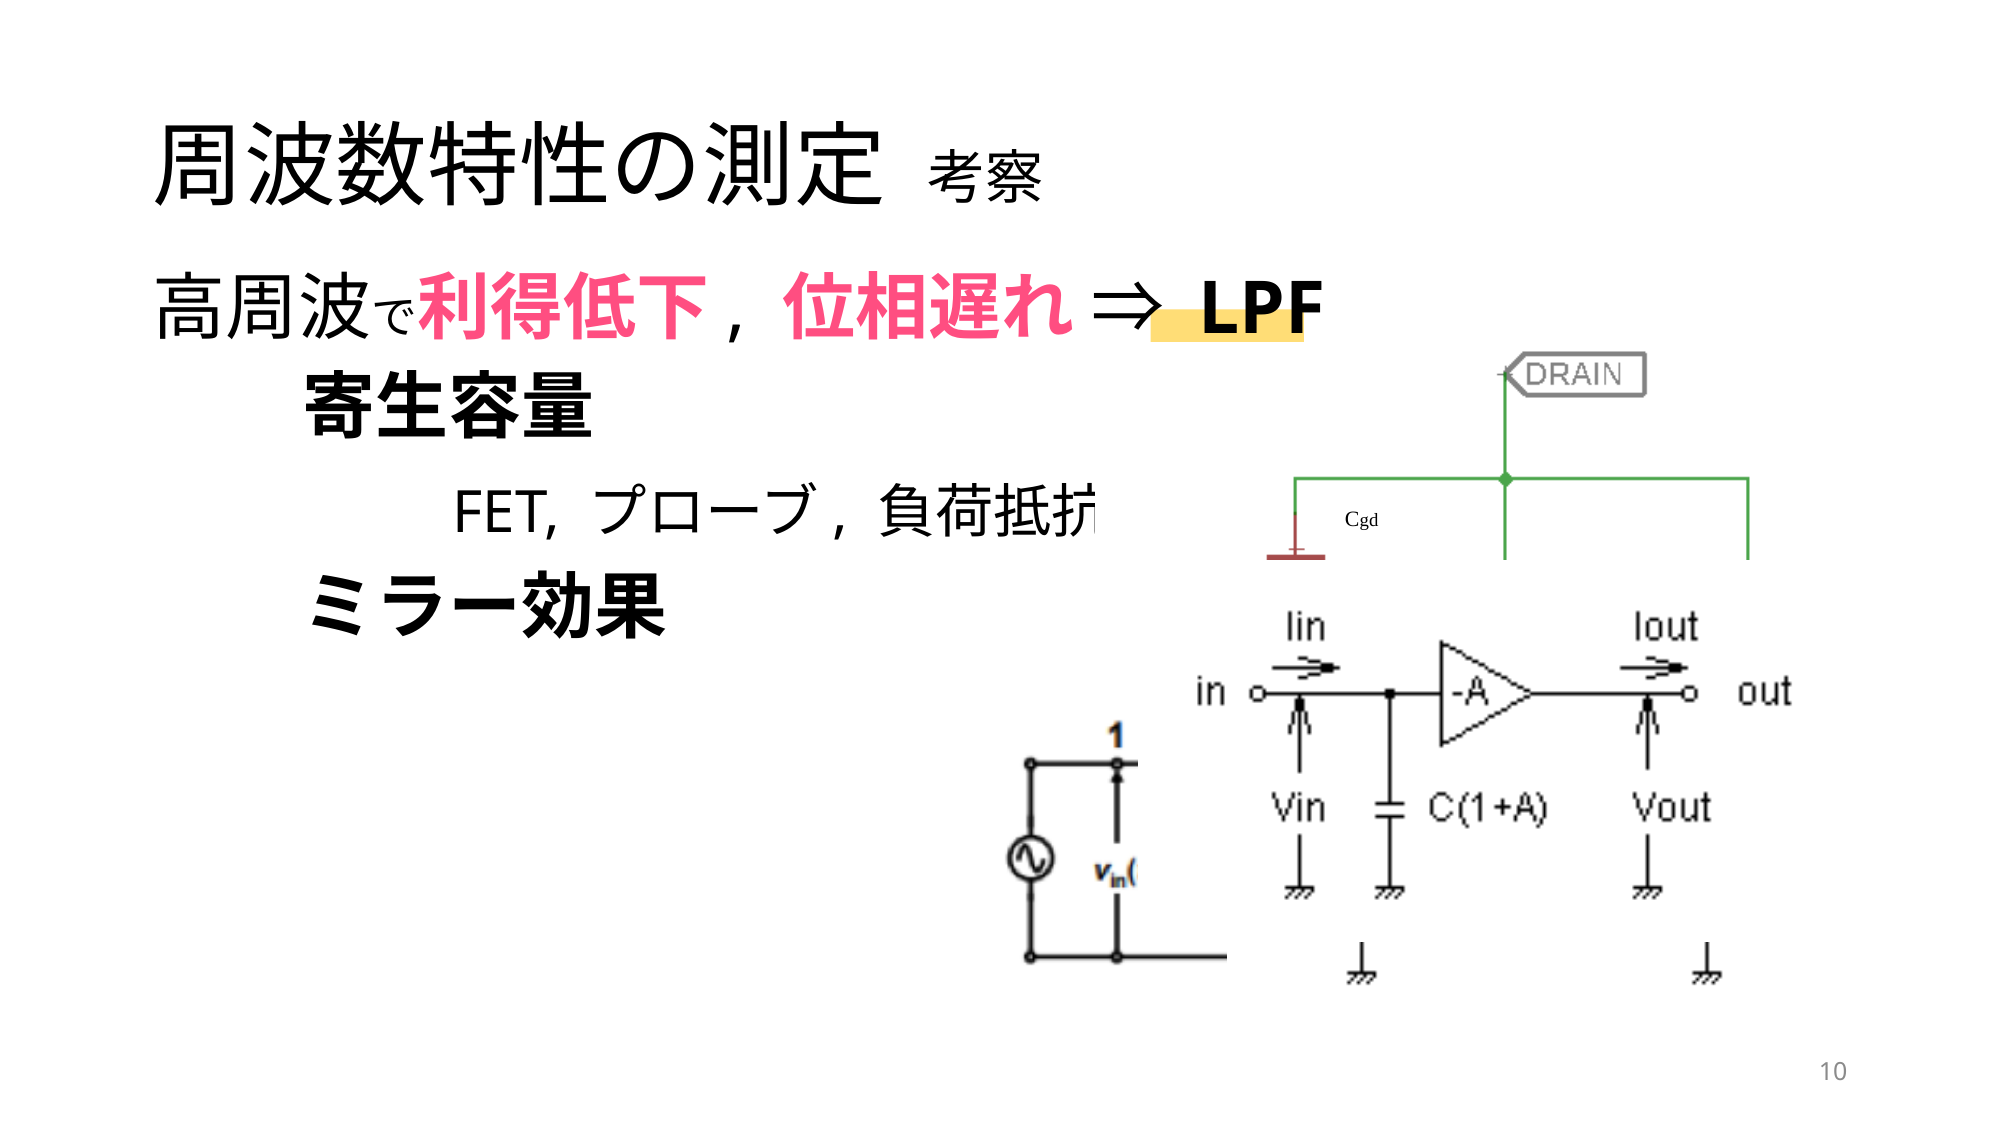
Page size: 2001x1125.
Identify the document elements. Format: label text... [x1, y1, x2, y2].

picture [983, 560, 1863, 1030]
title 周波数特性の測定 考察 [137, 59, 1095, 262]
slide_number 10 [1412, 1042, 1863, 1103]
list 高周波で利得低下, 位相遅れ ⇒ LPF 寄生容量 FET, プローブ, 負荷抵抗 ミラー効果 [137, 262, 1863, 1006]
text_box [1094, 342, 1863, 583]
